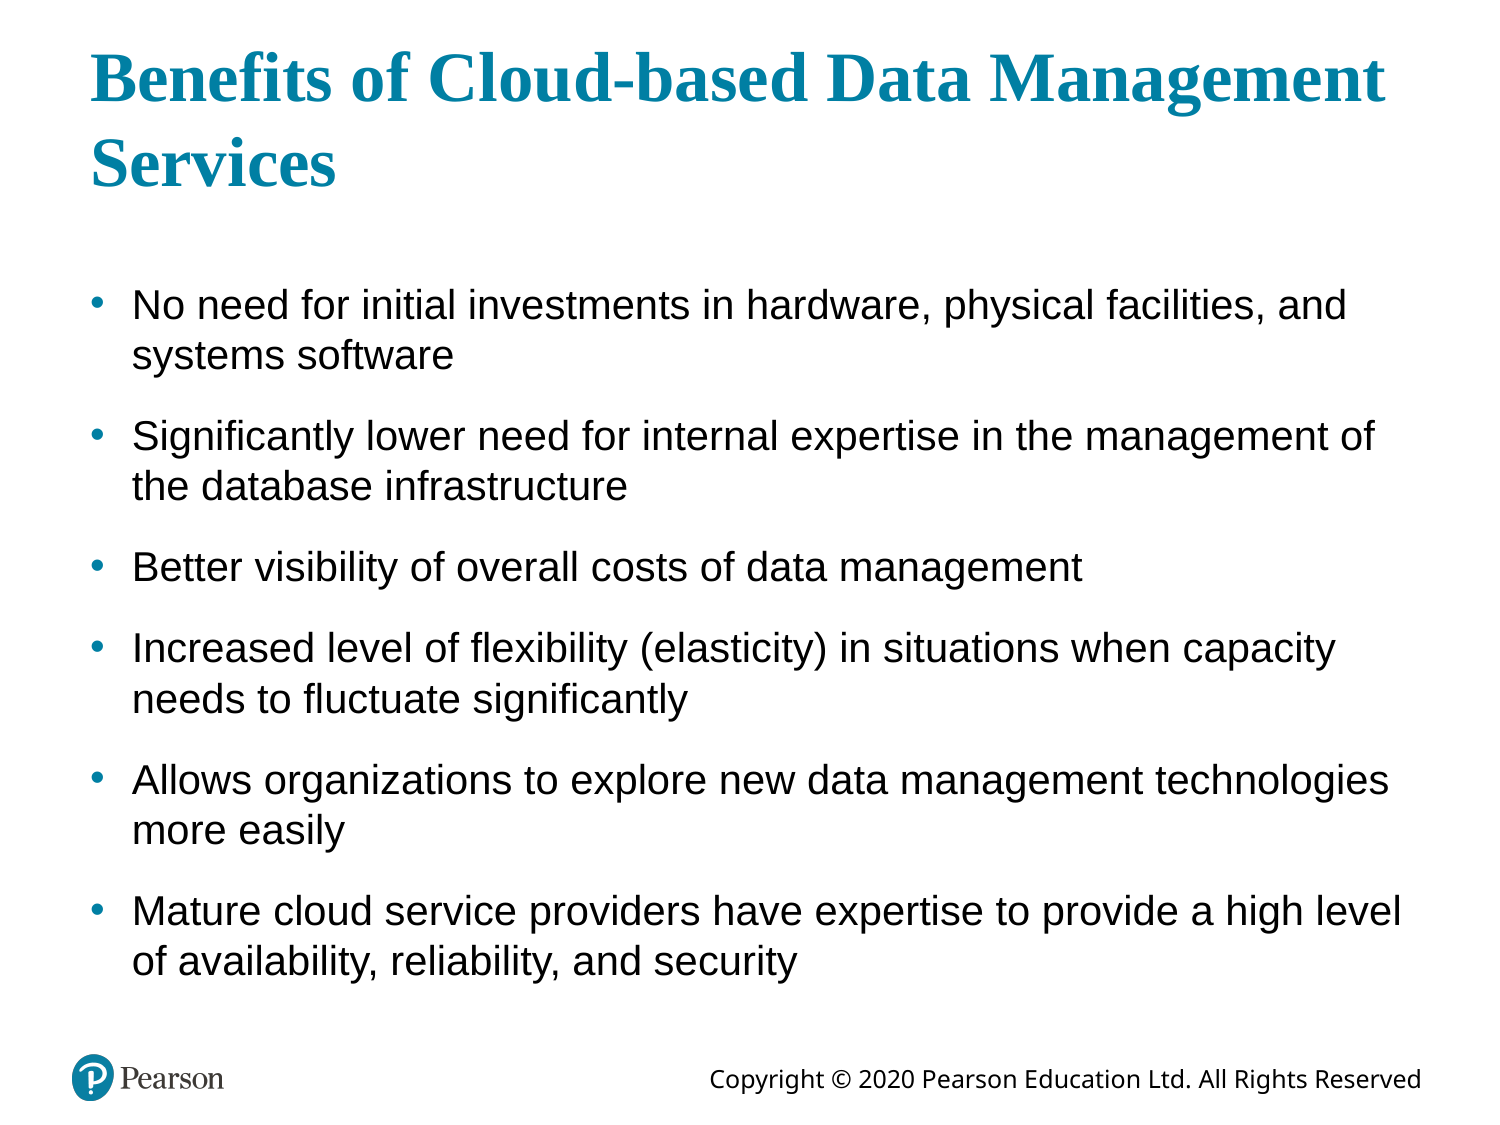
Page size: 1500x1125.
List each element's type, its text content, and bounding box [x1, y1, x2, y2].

picture [72, 1054, 88, 1070]
title Benefits of Cloud-based Data Management Services [75, 35, 1425, 216]
picture [80, 1063, 106, 1088]
picture [98, 1054, 224, 1101]
picture [72, 1087, 83, 1101]
list No need for initial investments in hardware, physical facilities, and systems software Significantly lower need for internal expertise in the management of the database infrastructure Better visibility of overall costs of data management Increased level of flexibility (elasticity) in situations when capacity needs to fluctuate significantly Allows organizations to explore new data management technologies more easily Mature cloud service providers have expertise to provide a high level of availability, reliability, and security [75, 262, 1425, 1005]
